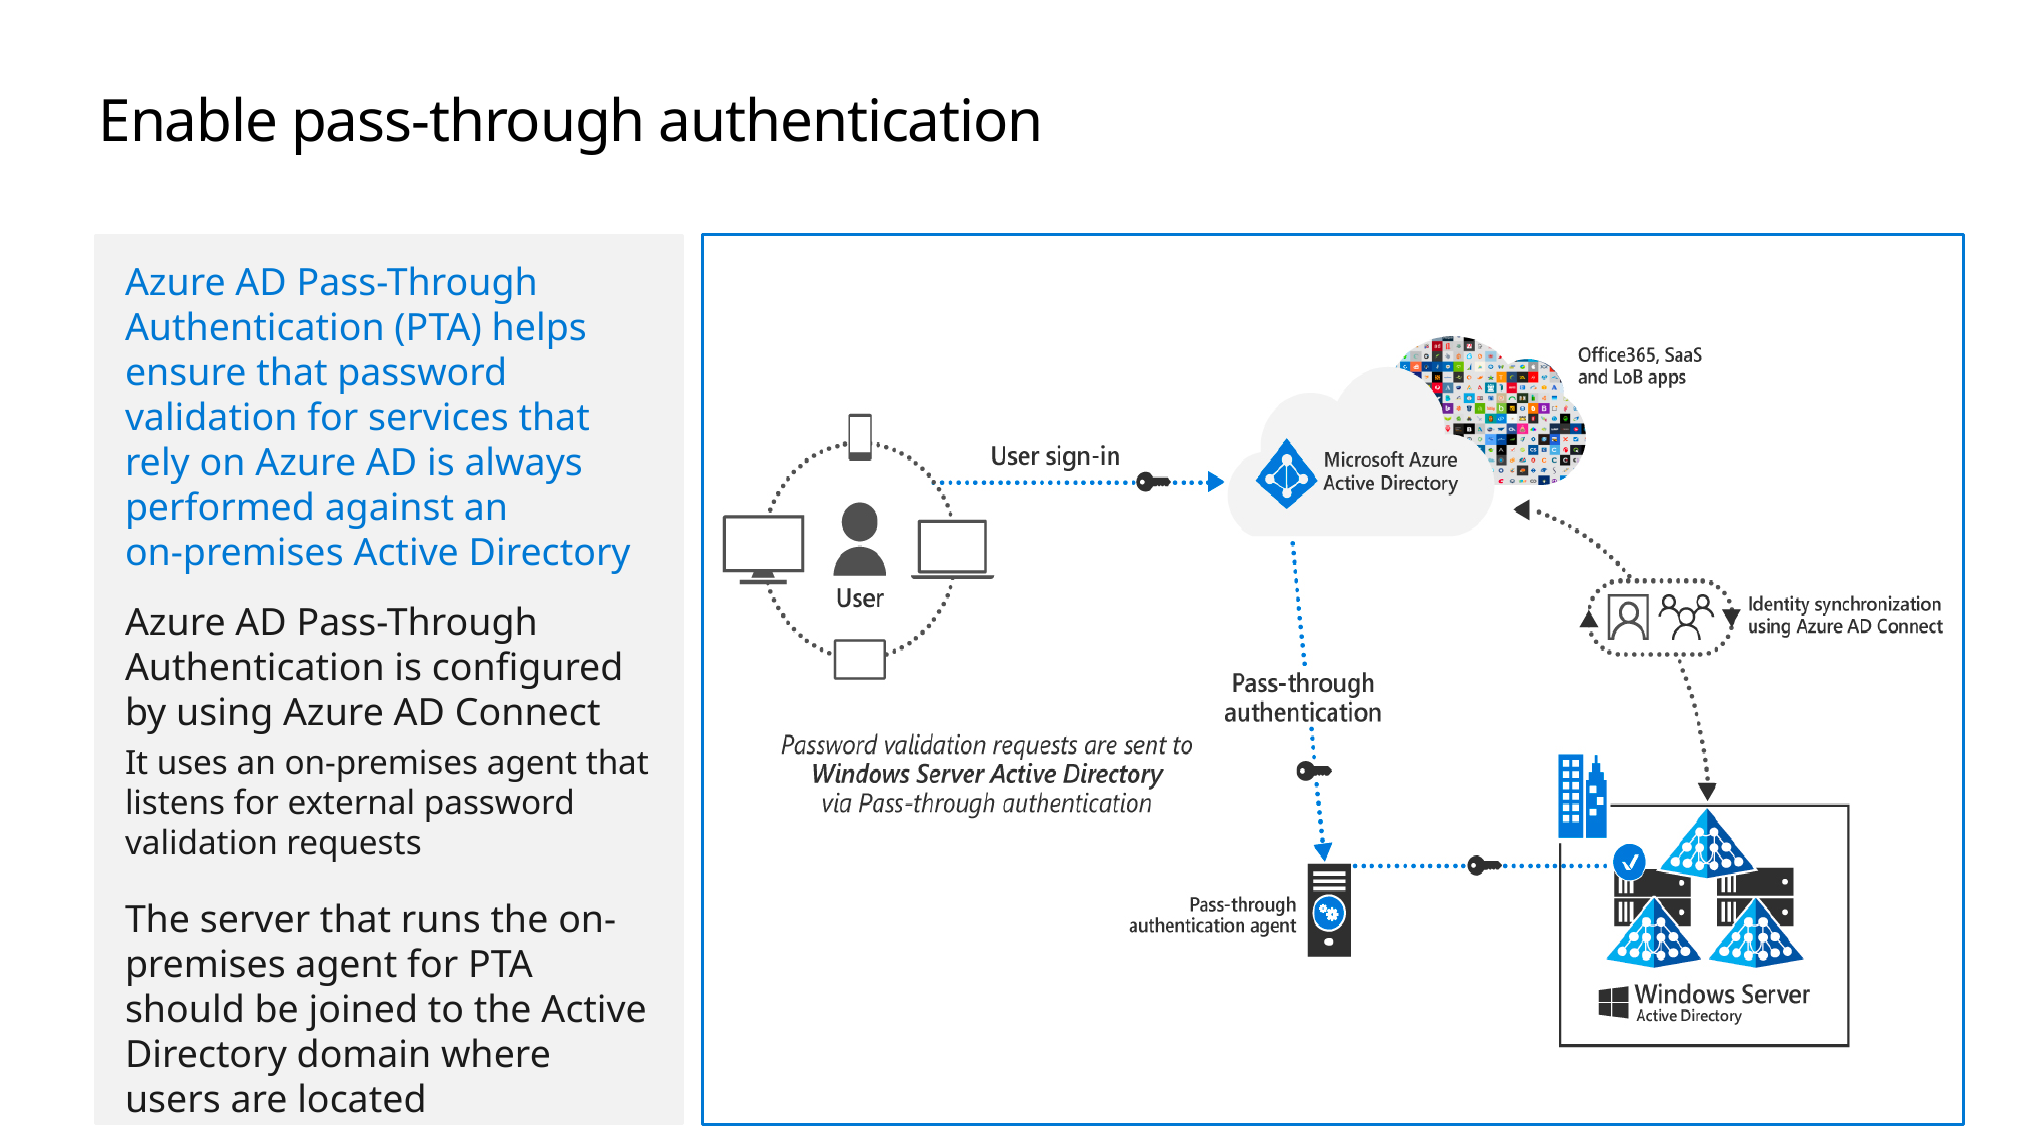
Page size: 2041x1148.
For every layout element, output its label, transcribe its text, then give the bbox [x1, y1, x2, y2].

text_box Azure AD Pass-Through Authentication (PTA) helps ensure that password validation for services that rely on Azure AD is always performed against an on-premises Active Directory Azure AD Pass-Through Authentication is configured by using Azure AD Connect It uses an on-premises agent that listens for external password validation requests The server that runs the on-premises agent for PTA should be joined to the Active Directory domain where users are located [95, 235, 683, 1124]
picture [703, 235, 1963, 1124]
title Enable pass-through authentication [98, 83, 1943, 156]
